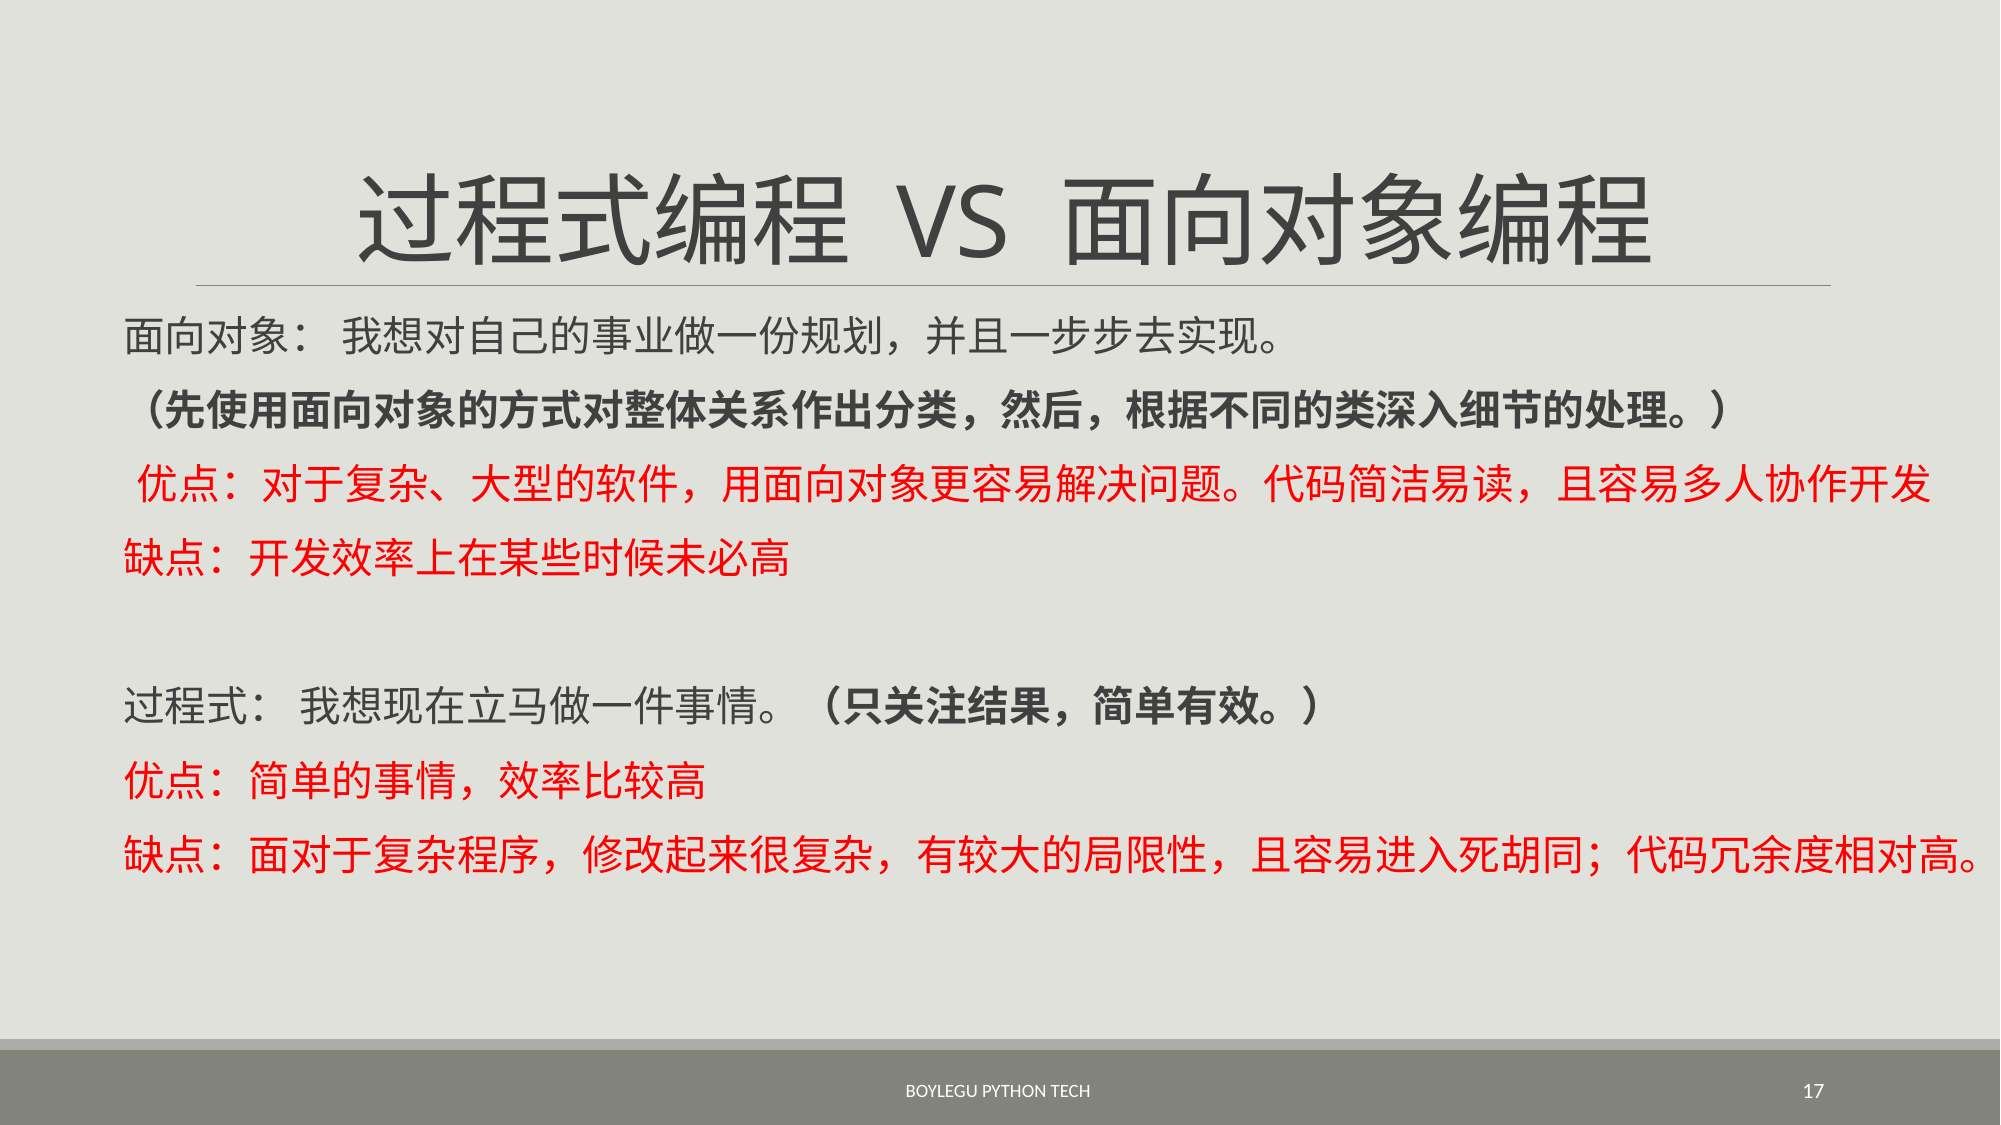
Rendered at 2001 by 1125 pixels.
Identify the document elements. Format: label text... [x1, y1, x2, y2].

footer BoyleGu Python Tech [604, 1059, 1396, 1120]
text_box [179, 414, 1830, 789]
list 面向对象： 我想对自己的事业做一份规划，并且一步步去实现。 （先使用面向对象的方式对整体关系作出分类，然后，根据不同的类深入细节的处理。） 优点：对于复杂、大型的软件，用面向对象更容易解决问题。代码简洁易读，且容易多人协作开发 缺点：开发效率上在某些时候未必高 过程式： 我想现在立马做一件事情。（只关注结果，简单有效。） 优点：简单的事情，效率比较高 缺点：面对于复杂程序，修改起来很复杂，有较大的局限性，且容易进入死胡同；代码冗余度相对高。 [108, 307, 2000, 968]
title 过程式编程 VS 面向对象编程 [180, 47, 1830, 285]
slide_number 17 [1624, 1059, 1840, 1120]
